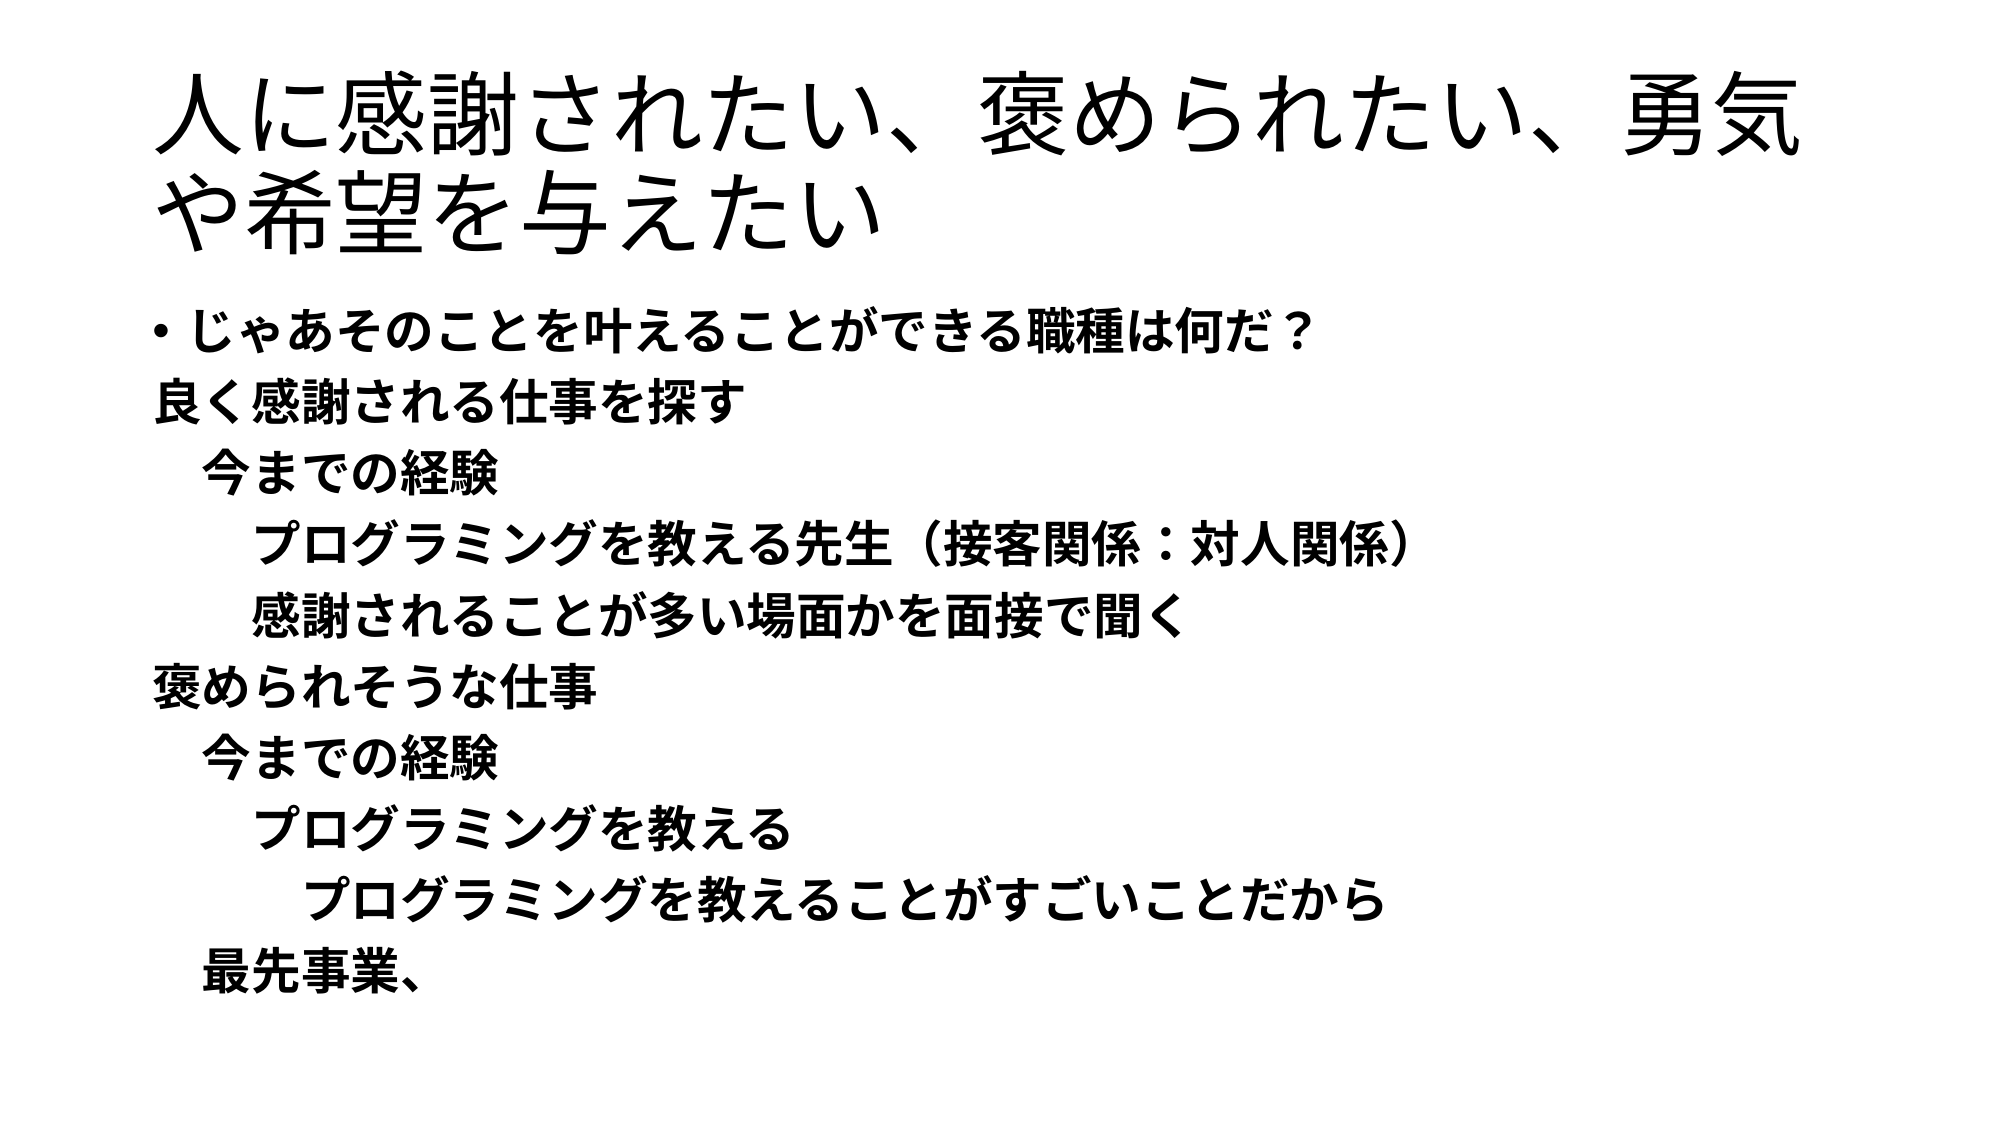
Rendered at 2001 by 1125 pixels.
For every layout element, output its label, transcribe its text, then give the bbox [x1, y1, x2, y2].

list じゃあそのことを叶えることができる職種は何だ？ 良く感謝される仕事を探す 今までの経験 プログラミングを教える先生（接客関係：対人関係） 感謝されることが多い場面かを面接で聞く 褒められそうな仕事 今までの経験 プログラミングを教える プログラミングを教えることがすごいことだから 最先事業、 [137, 299, 1863, 1014]
title 人に感謝されたい、褒められたい、勇気や希望を与えたい [137, 59, 1863, 278]
